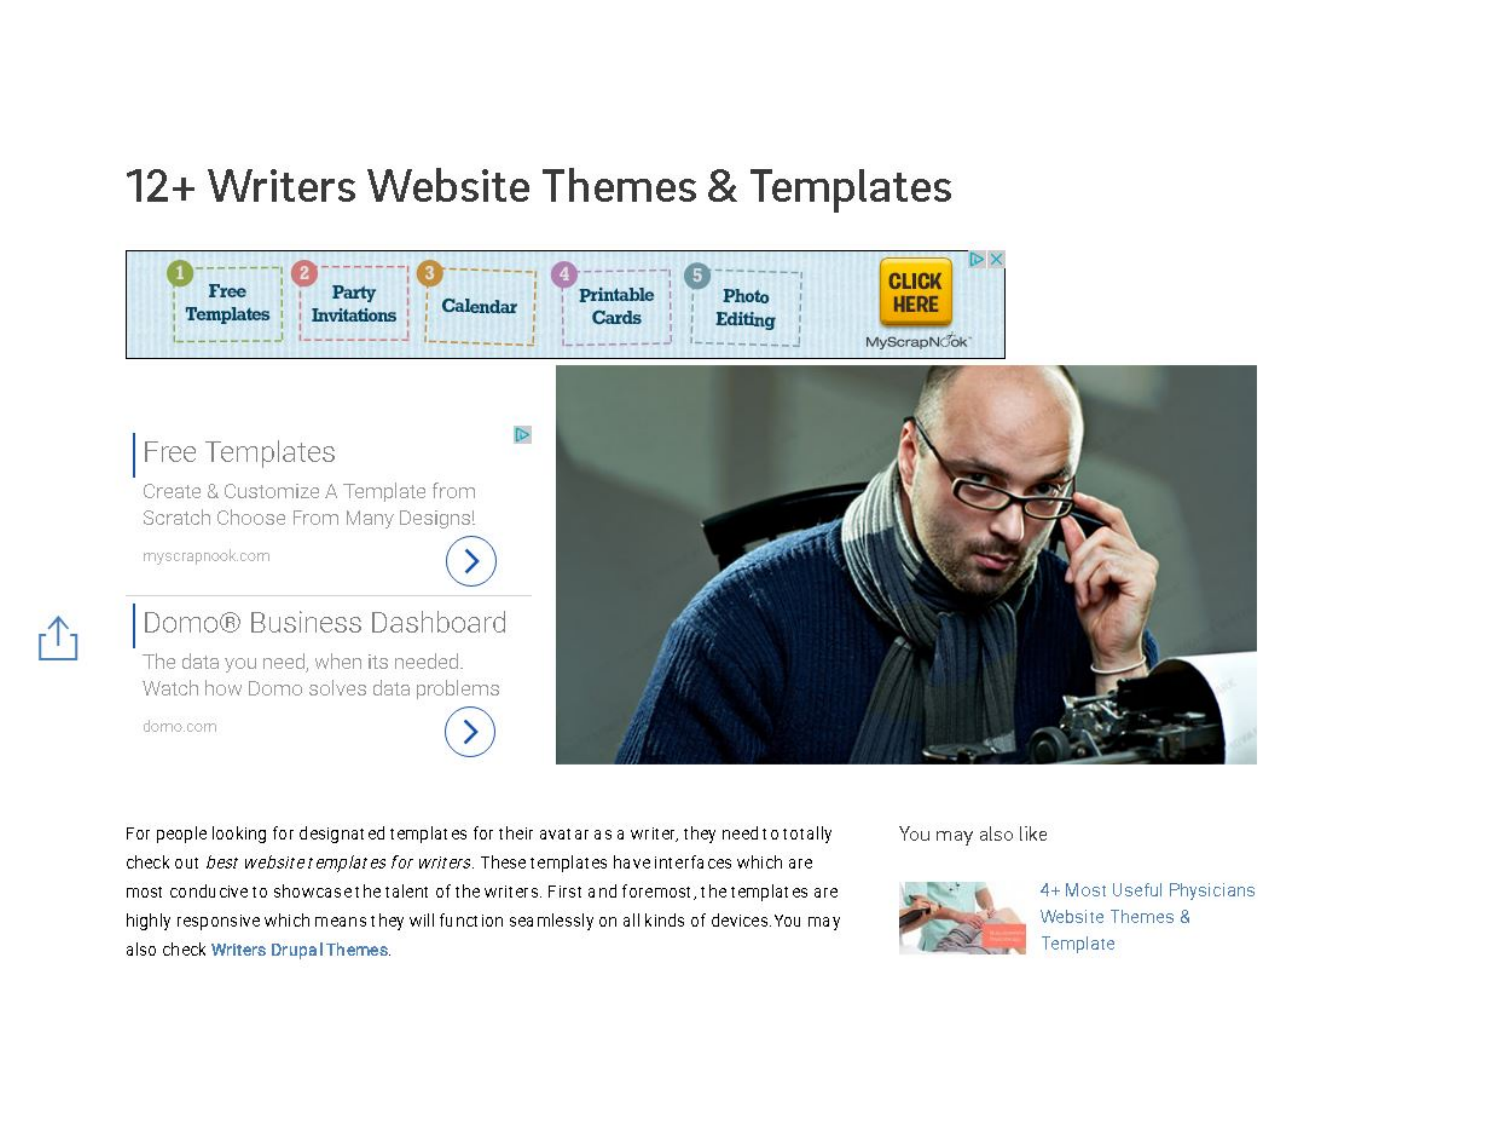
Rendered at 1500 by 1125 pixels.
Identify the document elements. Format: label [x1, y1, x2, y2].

picture [0, 145, 1500, 980]
